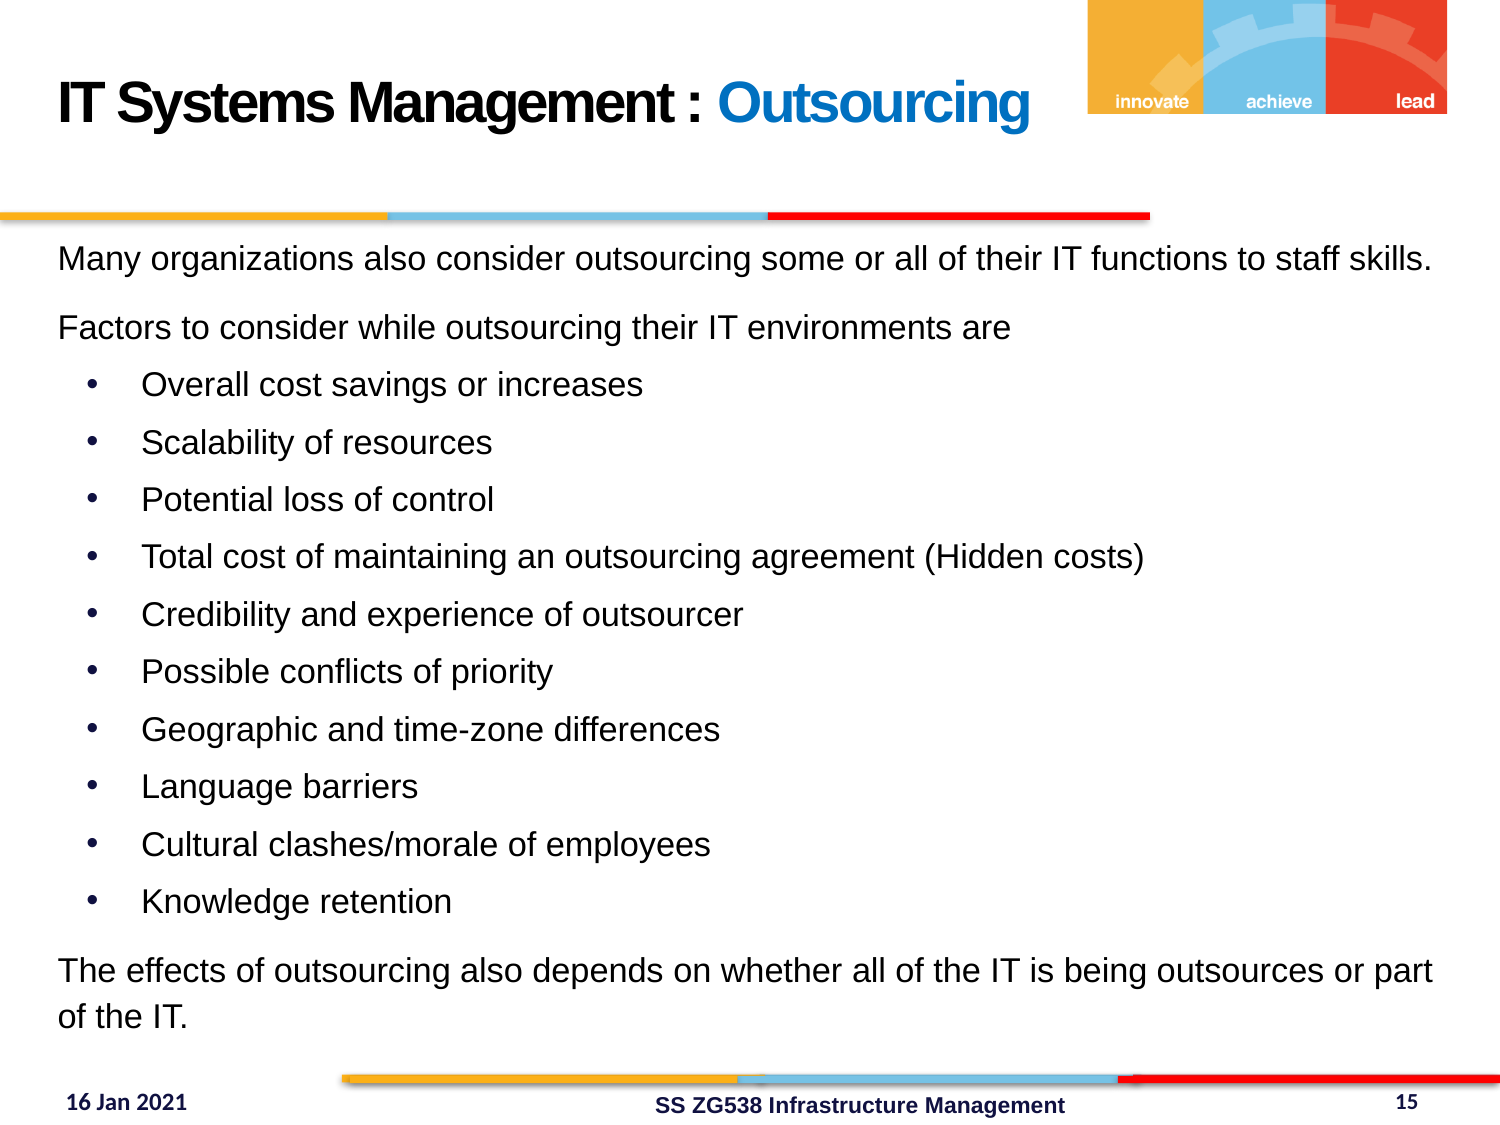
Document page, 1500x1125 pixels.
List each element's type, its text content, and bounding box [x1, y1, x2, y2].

slide_number 15 [1380, 1079, 1488, 1125]
list Many organizations also consider outsourcing some or all of their IT functions to staff skills. Factors to consider while outsourcing their IT environments are Overall cost savings or increases Scalability of resources Potential loss of control Total cost of maintaining an outsourcing agreement (Hidden costs) Credibility and experience of outsourcer Possible conflicts of priority Geographic and time-zone differences Language barriers Cultural clashes/morale of employees Knowledge retention The effects of outsourcing also depends on whether all of the IT is being outsources or part of the IT. [42, 223, 1476, 1080]
list IT Systems Management : Outsourcing [42, 3, 1080, 191]
picture [1087, 0, 1448, 114]
footer SS ZG538 Infrastructure Management [640, 1083, 1125, 1125]
